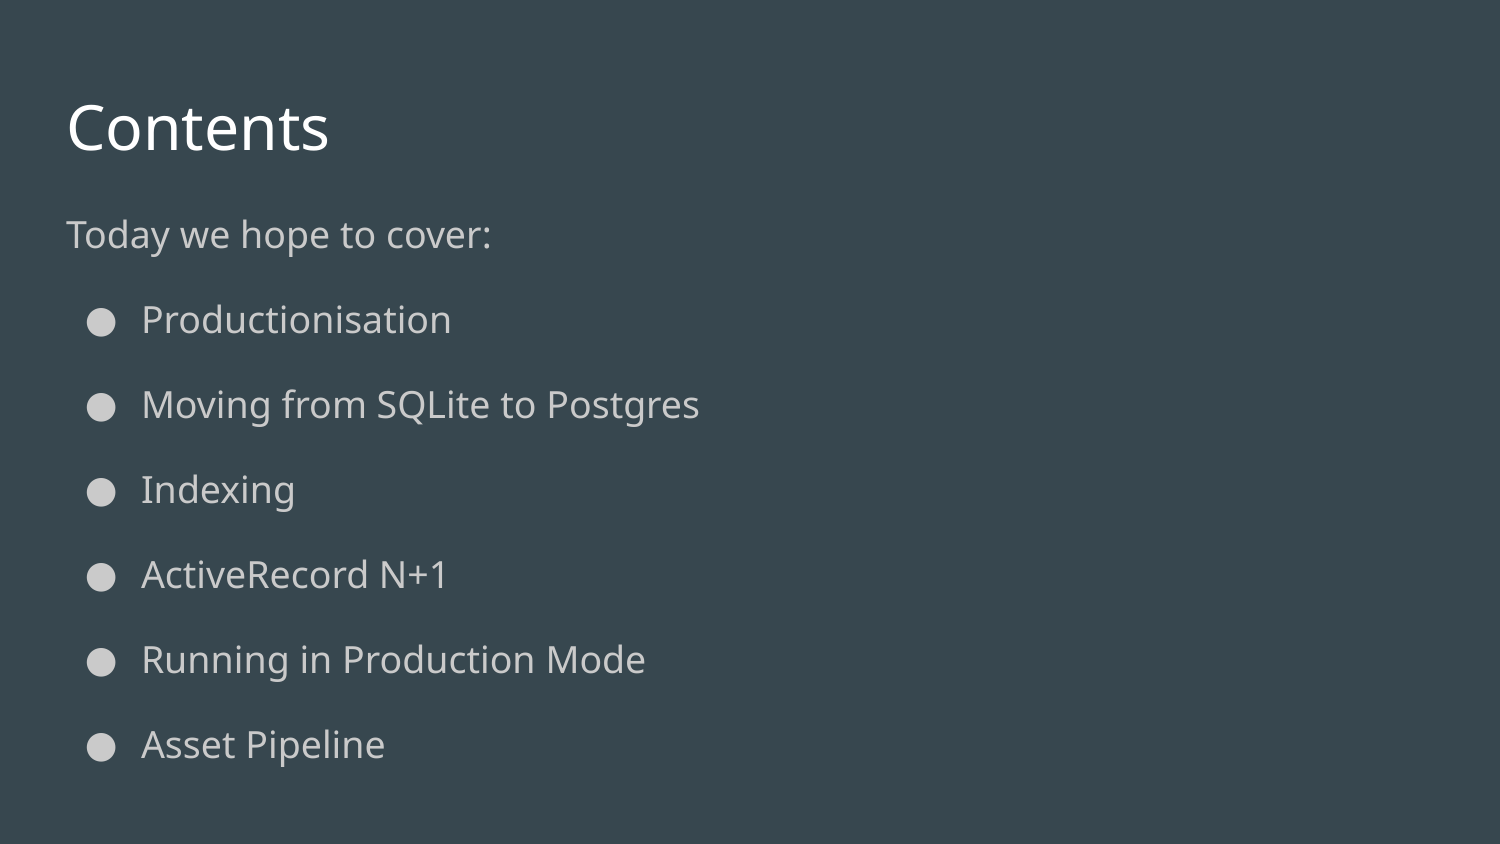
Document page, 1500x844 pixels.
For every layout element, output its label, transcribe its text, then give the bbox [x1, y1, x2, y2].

list Today we hope to cover: Productionisation Moving from SQLite to Postgres Indexing ActiveRecord N+1 Running in Production Mode Asset Pipeline [51, 189, 1449, 750]
title Contents [51, 72, 1449, 167]
